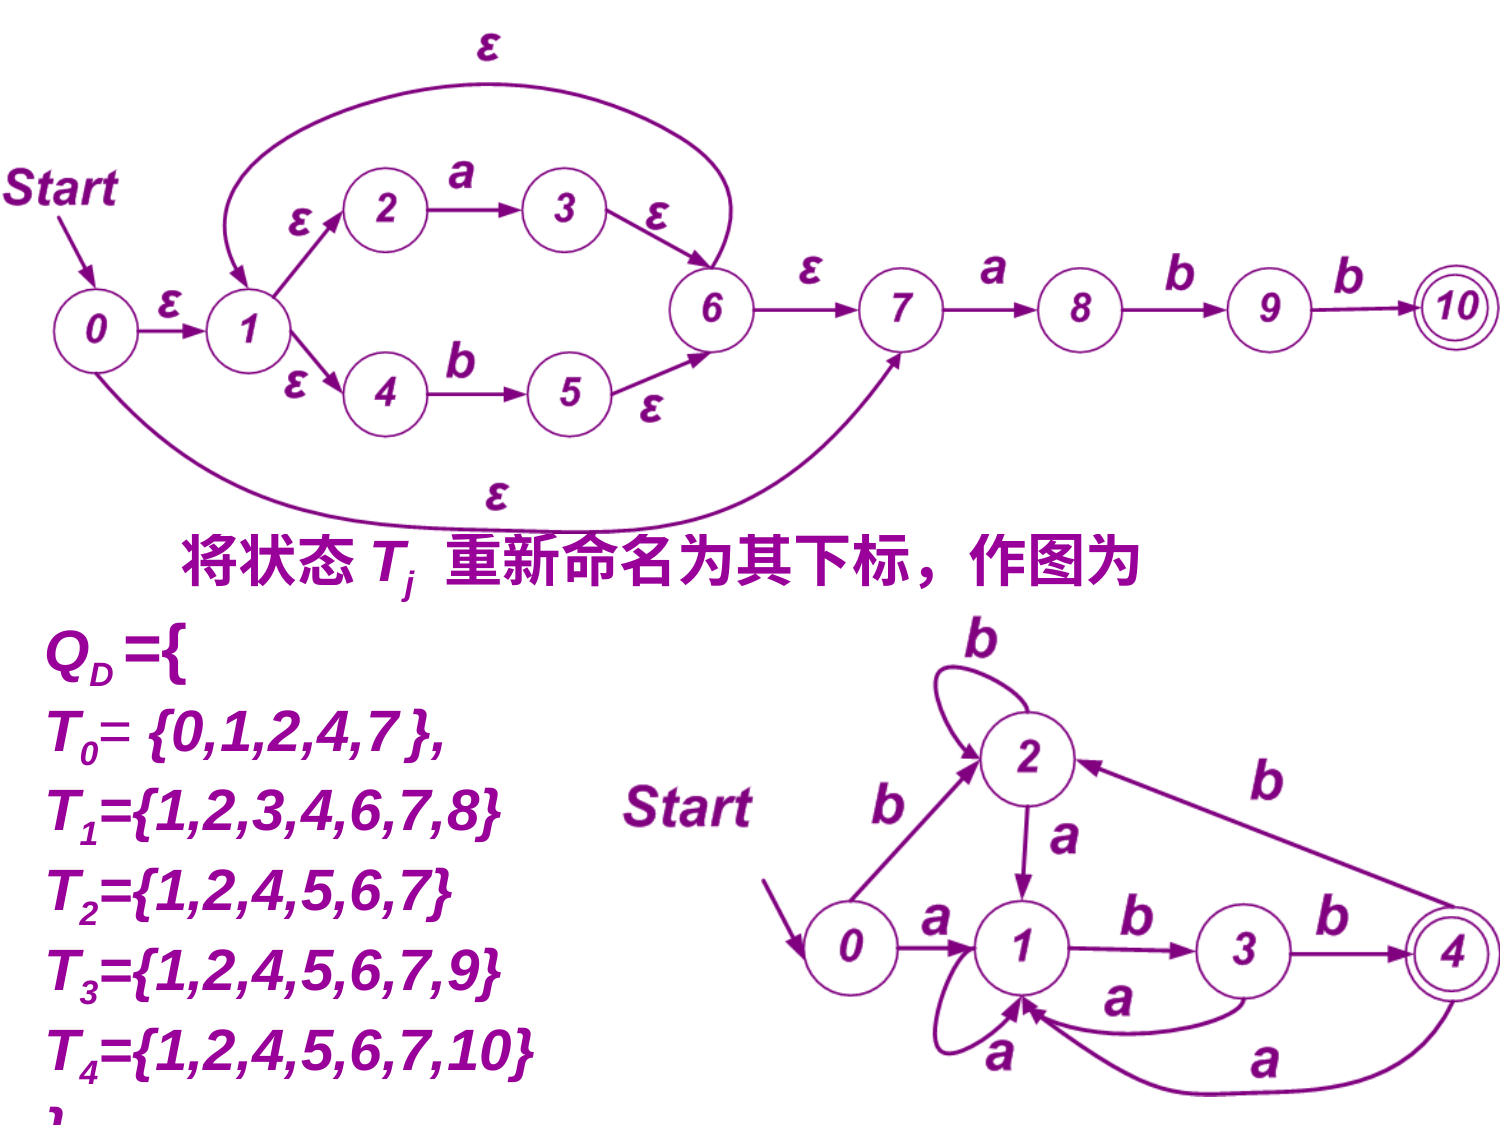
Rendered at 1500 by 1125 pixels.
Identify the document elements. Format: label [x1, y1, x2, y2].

picture [0, 6, 1500, 535]
picture [620, 597, 1500, 1097]
text_box [29, 535, 1431, 1125]
